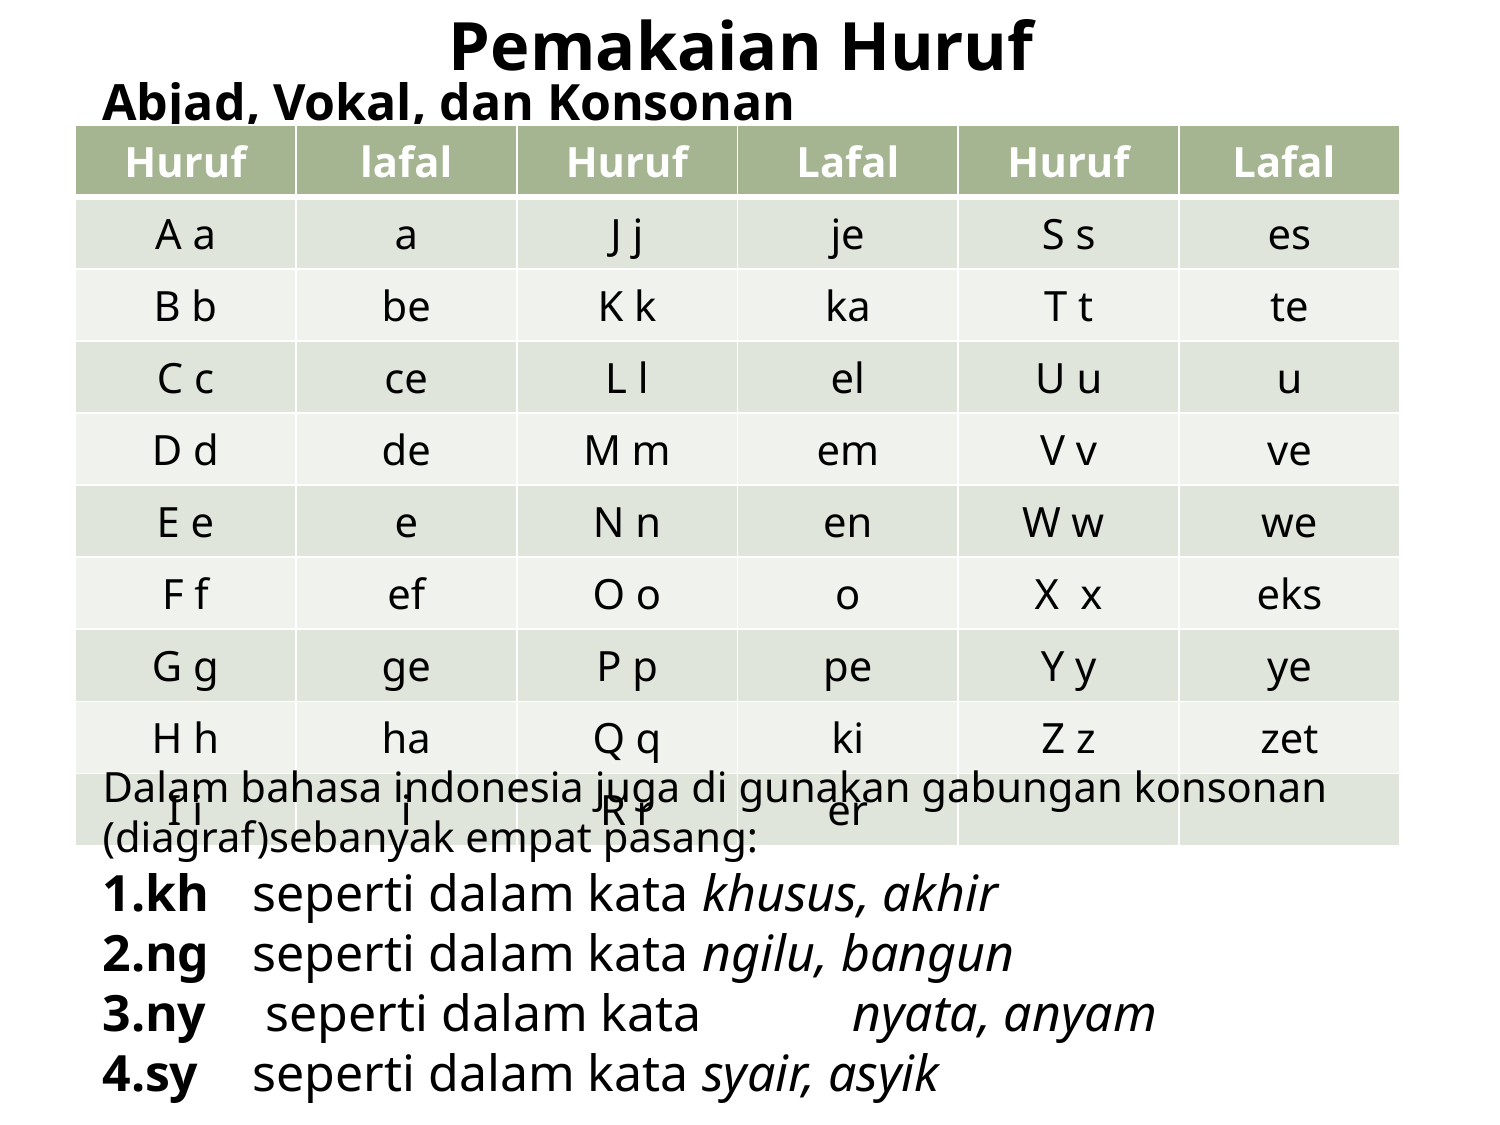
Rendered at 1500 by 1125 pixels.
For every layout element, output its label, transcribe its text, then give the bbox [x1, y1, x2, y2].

table_cell S s [959, 200, 1178, 268]
table_cell X x [959, 558, 1178, 628]
table_cell pe [738, 630, 957, 701]
table_cell el [738, 342, 957, 412]
table_cell P p [518, 630, 737, 701]
table_cell Y y [959, 630, 1178, 701]
table_cell I i [76, 774, 295, 845]
table_cell W w [959, 486, 1178, 556]
table_cell B b [76, 270, 295, 340]
table_cell E e [76, 486, 295, 556]
table_cell es [1180, 200, 1399, 268]
table_cell D d [76, 414, 295, 484]
table_cell be [297, 270, 516, 340]
table_cell de [297, 414, 516, 484]
table_cell ye [1180, 630, 1399, 701]
table_cell ha [297, 702, 516, 773]
table_header Huruf [959, 126, 1178, 194]
list Abjad, Vokal, dan Konsonan [87, 62, 1438, 787]
table_cell O o [518, 558, 737, 628]
table_cell e [297, 486, 516, 556]
table_cell a [297, 200, 516, 268]
table_cell N n [518, 486, 737, 556]
table_cell i [297, 774, 516, 787]
table_cell eks [1180, 558, 1399, 628]
table_cell L l [518, 342, 737, 412]
table_header Lafal [1180, 126, 1399, 194]
title Pemakaian Huruf [75, 0, 1425, 88]
table_cell ef [297, 558, 516, 628]
table_header Huruf [76, 126, 295, 194]
table_cell ka [738, 270, 957, 340]
table_cell ce [297, 342, 516, 412]
table_cell A a [76, 200, 295, 268]
table_header lafal [297, 126, 516, 194]
table_cell T t [959, 270, 1178, 340]
table_cell er [738, 774, 957, 787]
table_cell ge [297, 630, 516, 701]
table_cell Q q [518, 702, 737, 773]
text_box Dalam bahasa indonesia juga di gunakan gabungan konsonan (diagraf)sebanyak empat pasang: kh seperti dalam kata khusus, akhir ng seperti dalam kata ngilu, bangun ny seperti dalam kata nyata, anyam sy seperti dalam kata syair, asyik [87, 787, 1438, 1125]
table_cell ki [738, 702, 957, 773]
table_cell V v [959, 414, 1178, 484]
table_cell em [738, 414, 957, 484]
table_cell G g [76, 630, 295, 701]
table_cell U u [959, 342, 1178, 412]
table_cell u [1180, 342, 1399, 412]
table_header Lafal [738, 126, 957, 194]
table_cell H h [76, 702, 295, 773]
table_cell ve [1180, 414, 1399, 484]
table_cell C c [76, 342, 295, 412]
table_cell je [738, 200, 957, 268]
table_cell R r [518, 774, 737, 787]
table_cell F f [76, 558, 295, 628]
table_cell Z z [959, 702, 1178, 773]
table_cell [959, 774, 1178, 787]
table_cell we [1180, 486, 1399, 556]
table_cell K k [518, 270, 737, 340]
table_cell J j [518, 200, 737, 268]
table_cell zet [1180, 702, 1399, 773]
table_cell en [738, 486, 957, 556]
table_cell o [738, 558, 957, 628]
table_cell [1180, 774, 1399, 787]
table_header Huruf [518, 126, 737, 194]
table_cell te [1180, 270, 1399, 340]
table_cell M m [518, 414, 737, 484]
